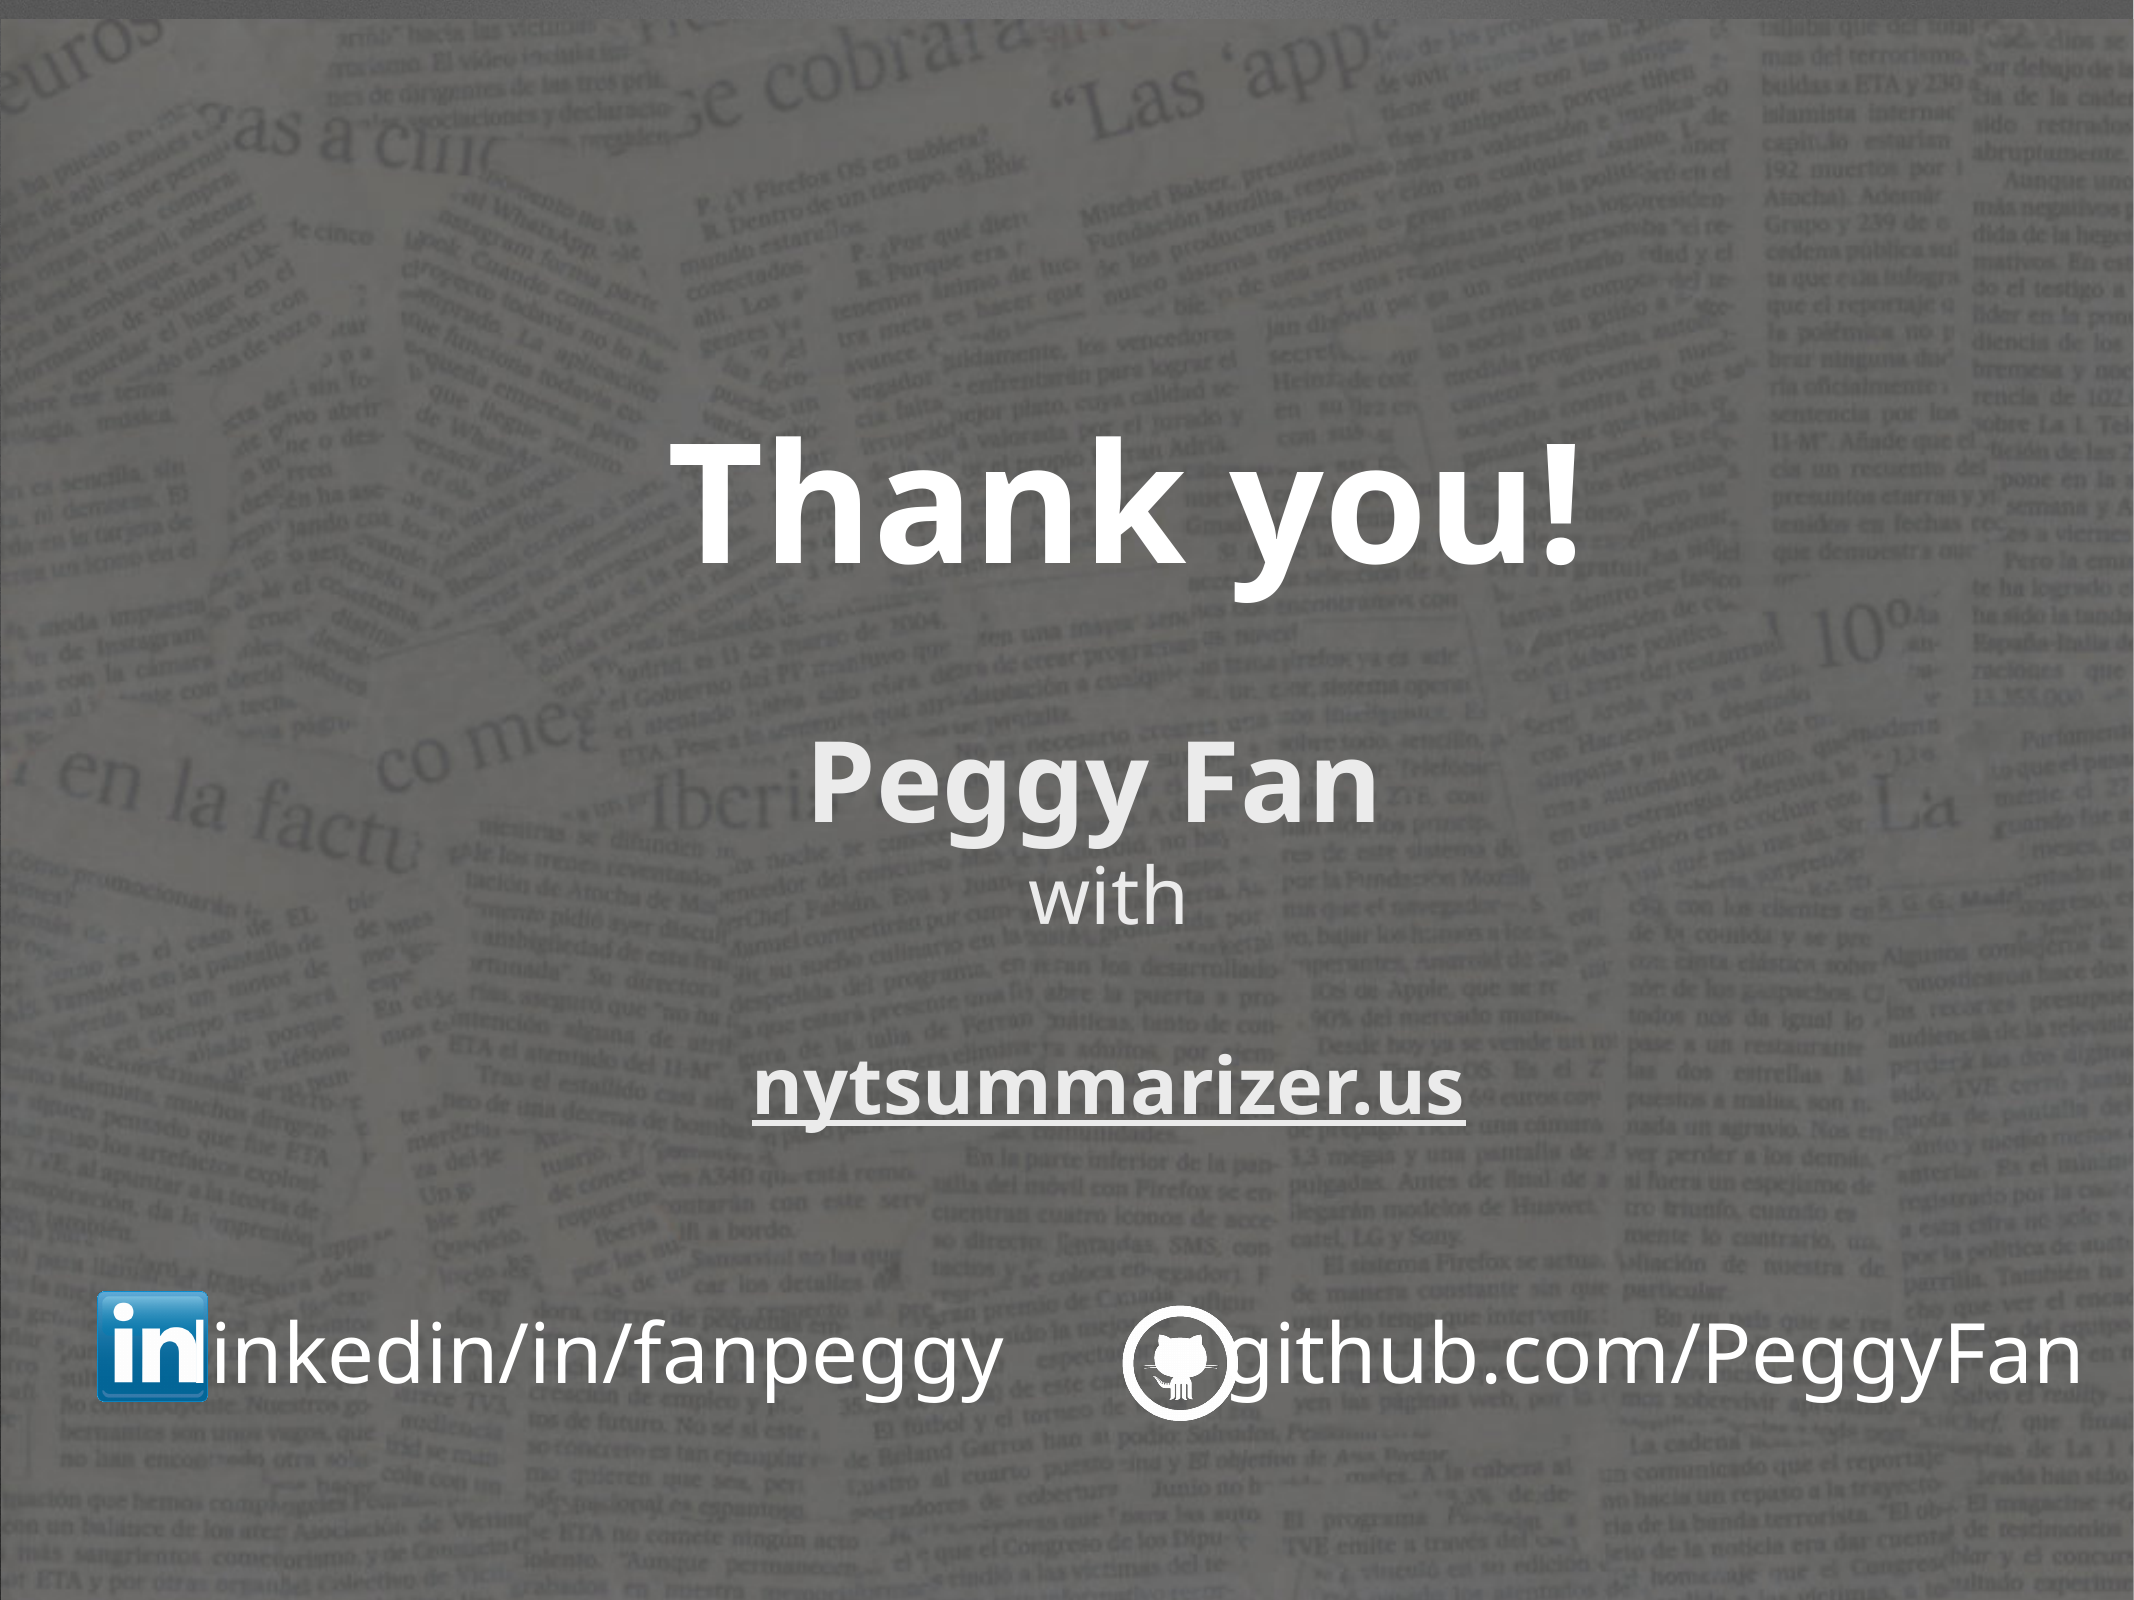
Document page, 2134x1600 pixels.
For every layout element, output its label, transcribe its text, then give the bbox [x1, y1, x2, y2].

text_box linkedin/in/fanpeggy [210, 1292, 1013, 1409]
text_box Peggy Fan with nytsummarizer.us [457, 702, 1761, 1139]
text_box github.com/PeggyFan [1255, 1292, 2094, 1409]
title Thank you! [119, 156, 2134, 598]
picture [0, 0, 2134, 1600]
